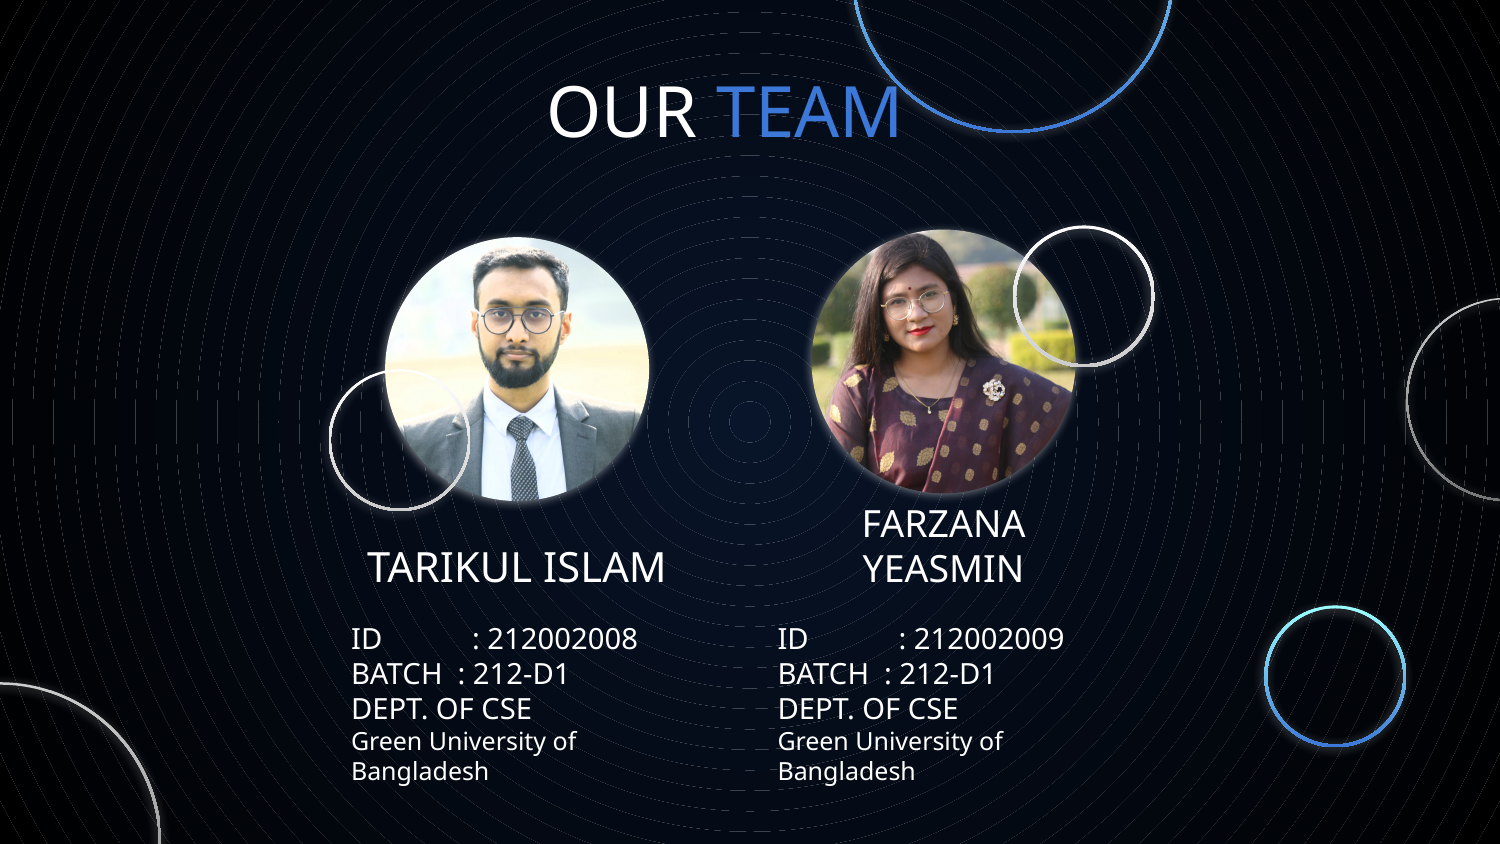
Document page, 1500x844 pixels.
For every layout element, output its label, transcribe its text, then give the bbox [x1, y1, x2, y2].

text_box [0, 682, 162, 844]
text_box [863, 51, 944, 127]
title OUR TEAM [531, 51, 944, 146]
subtitle ID : 212002009 BATCH : 212-D1 DEPT. OF CSE Green University of Bangladesh [762, 605, 1125, 805]
text_box [1264, 605, 1407, 748]
text_box [1406, 297, 1500, 501]
picture [384, 236, 650, 502]
text_box [328, 372, 385, 510]
picture [811, 229, 1076, 494]
subtitle ID : 212002008 BATCH : 212-D1 DEPT. OF CSE Green University of Bangladesh [336, 605, 699, 805]
subtitle FARZANA YEASMIN [762, 525, 1125, 605]
text_box [1069, 225, 1155, 368]
subtitle TARIKUL ISLAM [336, 525, 699, 605]
text_box [854, 0, 1172, 133]
